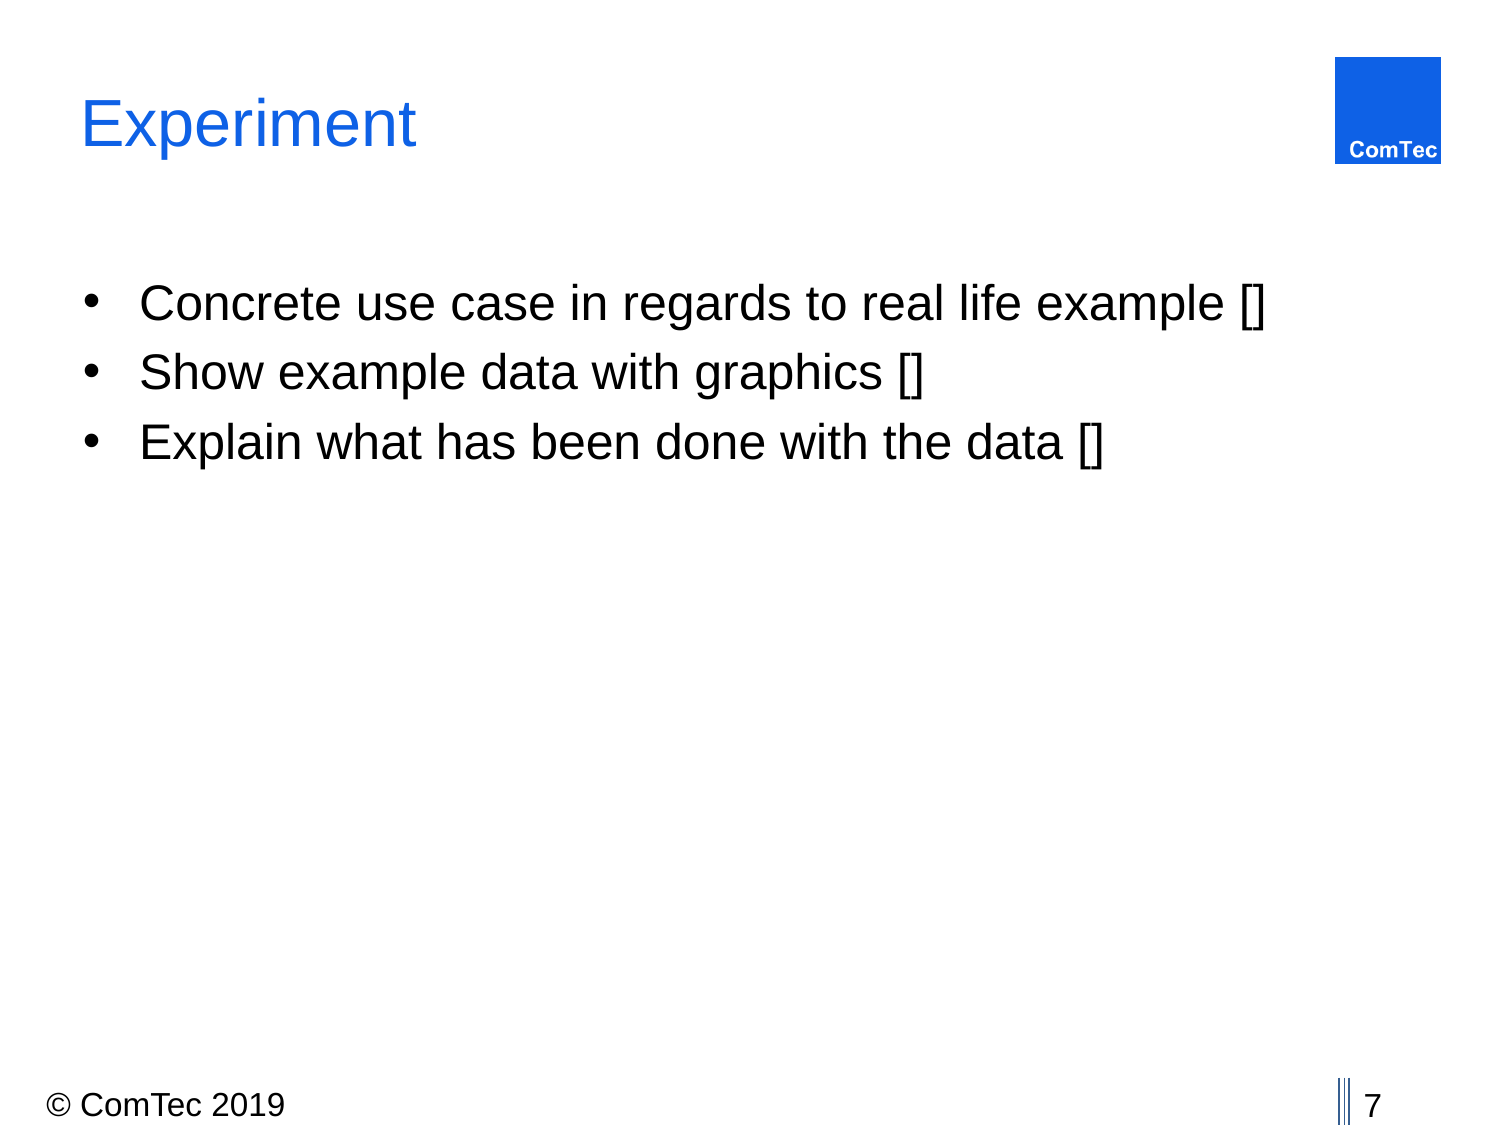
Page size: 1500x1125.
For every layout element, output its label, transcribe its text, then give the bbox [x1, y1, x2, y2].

title Experiment [64, 42, 1155, 197]
list Concrete use case in regards to real life example [] Show example data with graphics [] Explain what has been done with the data [] [67, 262, 1418, 1005]
picture [1335, 57, 1441, 164]
